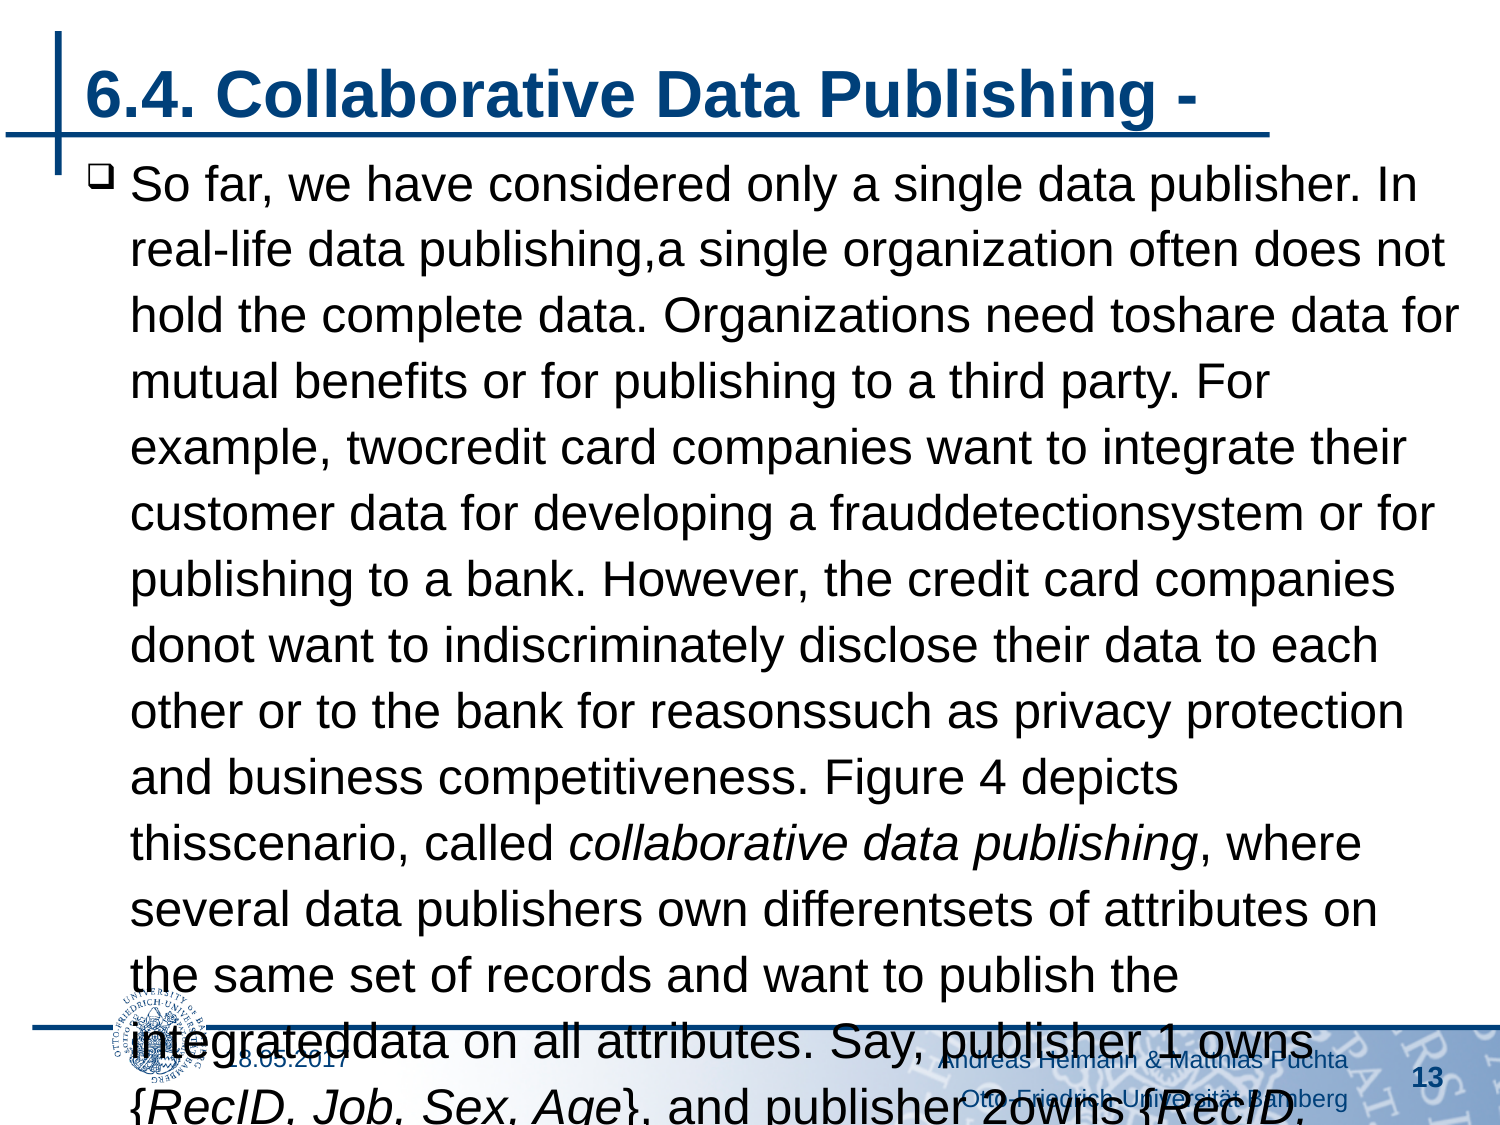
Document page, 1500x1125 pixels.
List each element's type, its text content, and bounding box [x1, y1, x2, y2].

picture [0, 1026, 1500, 1125]
footer Andreas Heimann & Matthias Puchta [451, 1045, 1353, 1083]
list So far, we have considered only a single data publisher. In real-life data publishing,a single organization often does not hold the complete data. Organizations need toshare data for mutual benefits or for publishing to a third party. For example, twocredit card companies want to integrate their customer data for developing a frauddetectionsystem or for publishing to a bank. However, the credit card companies donot want to indiscriminately disclose their data to each other or to the bank for reasonssuch as privacy protection and business competitiveness. Figure 4 depicts thisscenario, called collaborative data publishing, where several data publishers own differentsets of attributes on the same set of records and want to publish the integrateddata on all attributes. Say, publisher 1 owns {RecID, Job, Sex, Age}, and publisher 2owns {RecID, Salary, Disease}, where RecID, such as the SSN, is the record identifiershared by all data publishers. They want to publish an integrated k-anonymous tableon all attributes. Also, no data publisher should learn more specific information, owned by the other data publishers, than the information that appears in the final integrated table. [70, 137, 1477, 1045]
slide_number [218, 1045, 432, 1097]
slide_number 13 [1380, 1051, 1460, 1107]
title 6.4. Collaborative Data Publishing - [70, 43, 1365, 137]
